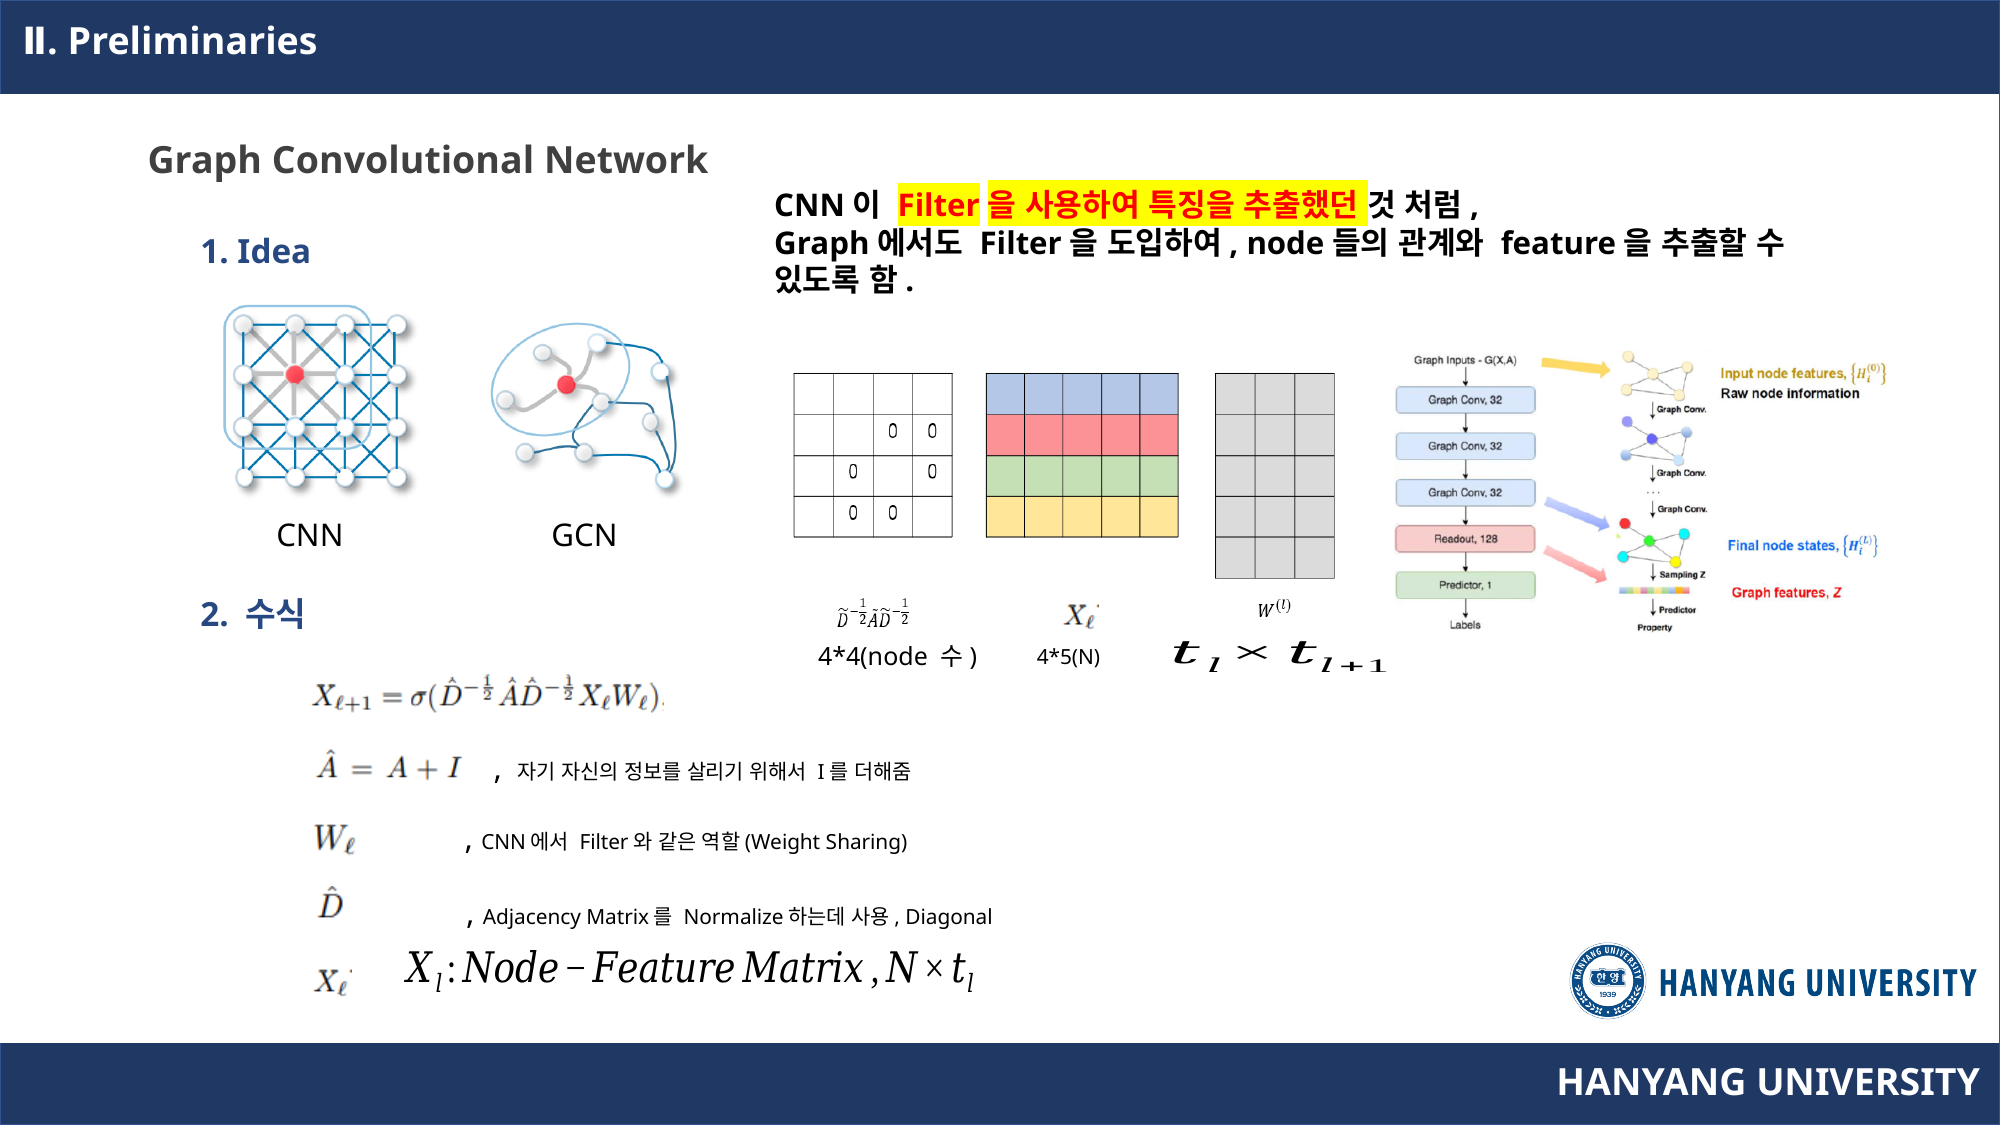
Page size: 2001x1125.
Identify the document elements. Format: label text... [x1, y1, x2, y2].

text_box CNN GCN [236, 507, 682, 561]
picture [310, 886, 349, 926]
text_box CNN이 Filter을 사용하여 특징을 추출했던 것 처럼, Graph에서도 Filter을 도입하여, node들의 관계와 feature을 추출할 수 있도록 함. [759, 178, 1866, 306]
text_box Ⅱ. Preliminaries [7, 9, 564, 70]
text_box Graph Convolutional Network [132, 128, 889, 189]
text_box [185, 340, 1243, 516]
picture [310, 967, 352, 1006]
picture [1388, 341, 1939, 647]
text_box [0, 0, 2000, 1125]
text_box 1. Idea [185, 223, 759, 278]
text_box [0, 94, 1999, 1043]
picture [775, 358, 1354, 642]
text_box 4*4(node 수) [803, 642, 1087, 679]
picture [1551, 930, 1993, 1031]
text_box HANYANG UNIVERSITY [1541, 1050, 2000, 1111]
picture [214, 298, 688, 504]
picture [314, 741, 468, 789]
text_box 2. 수식 [185, 586, 775, 641]
picture [272, 649, 664, 731]
picture [308, 817, 365, 865]
